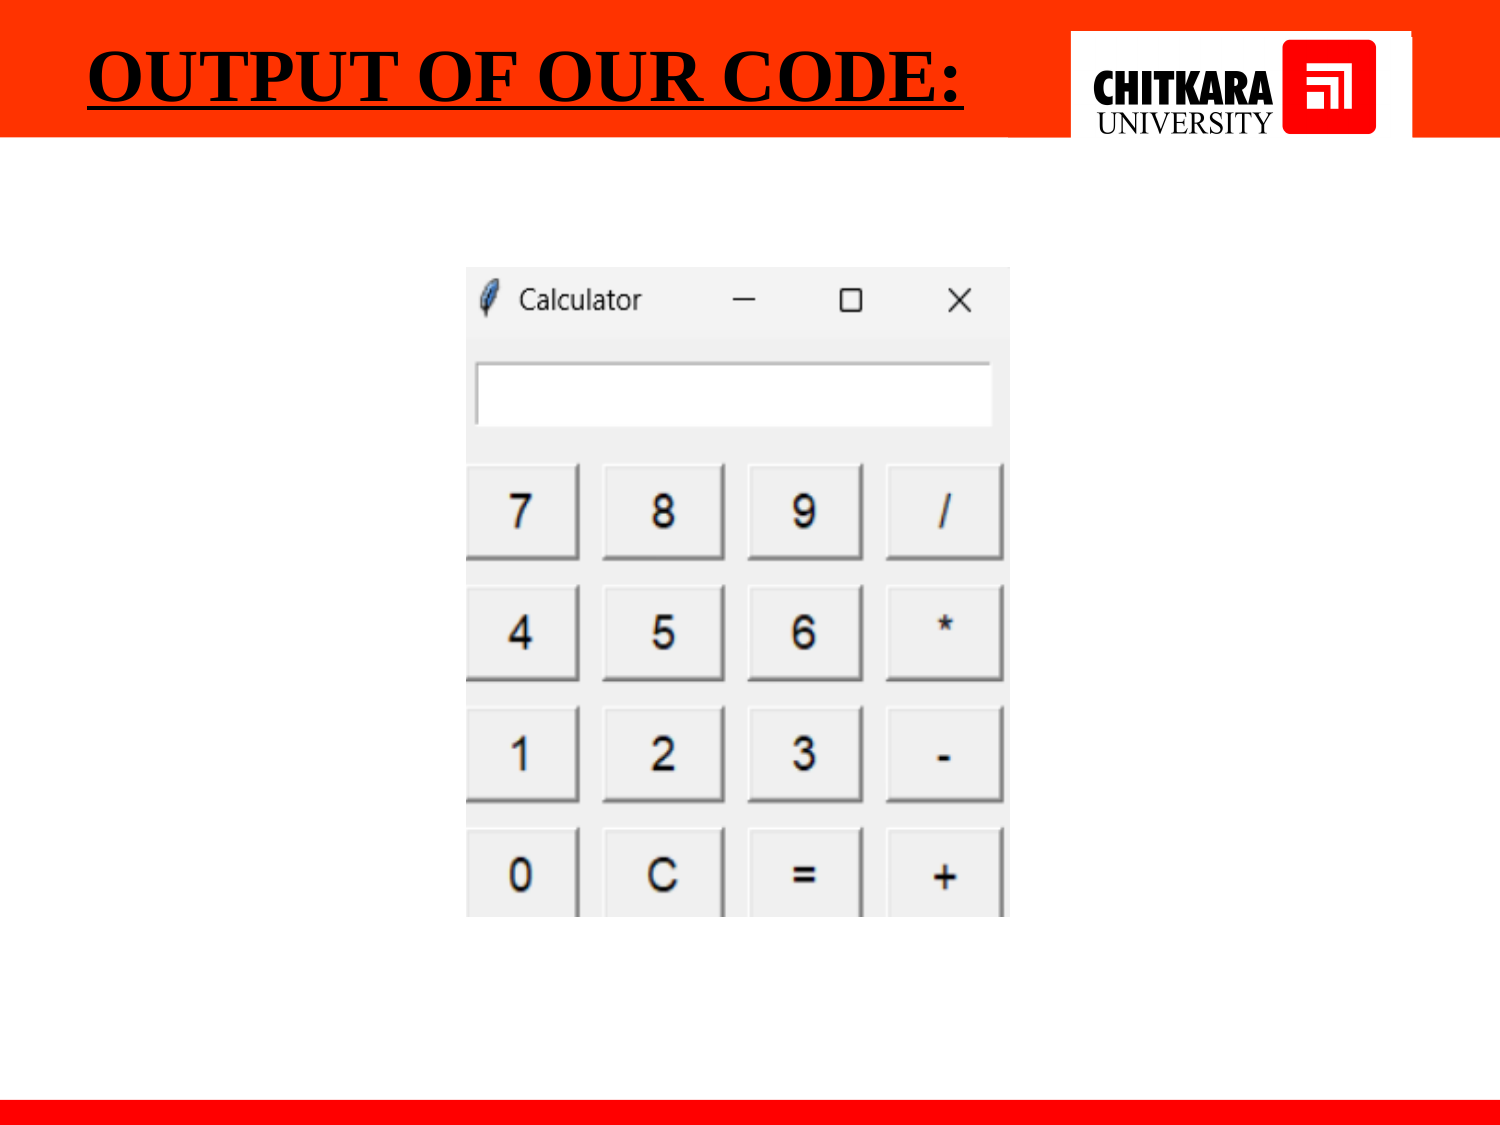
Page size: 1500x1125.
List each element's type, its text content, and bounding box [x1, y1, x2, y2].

picture [1074, 37, 1391, 138]
text_box OUTPUT OF OUR CODE: [53, 19, 998, 124]
picture [466, 266, 1011, 918]
